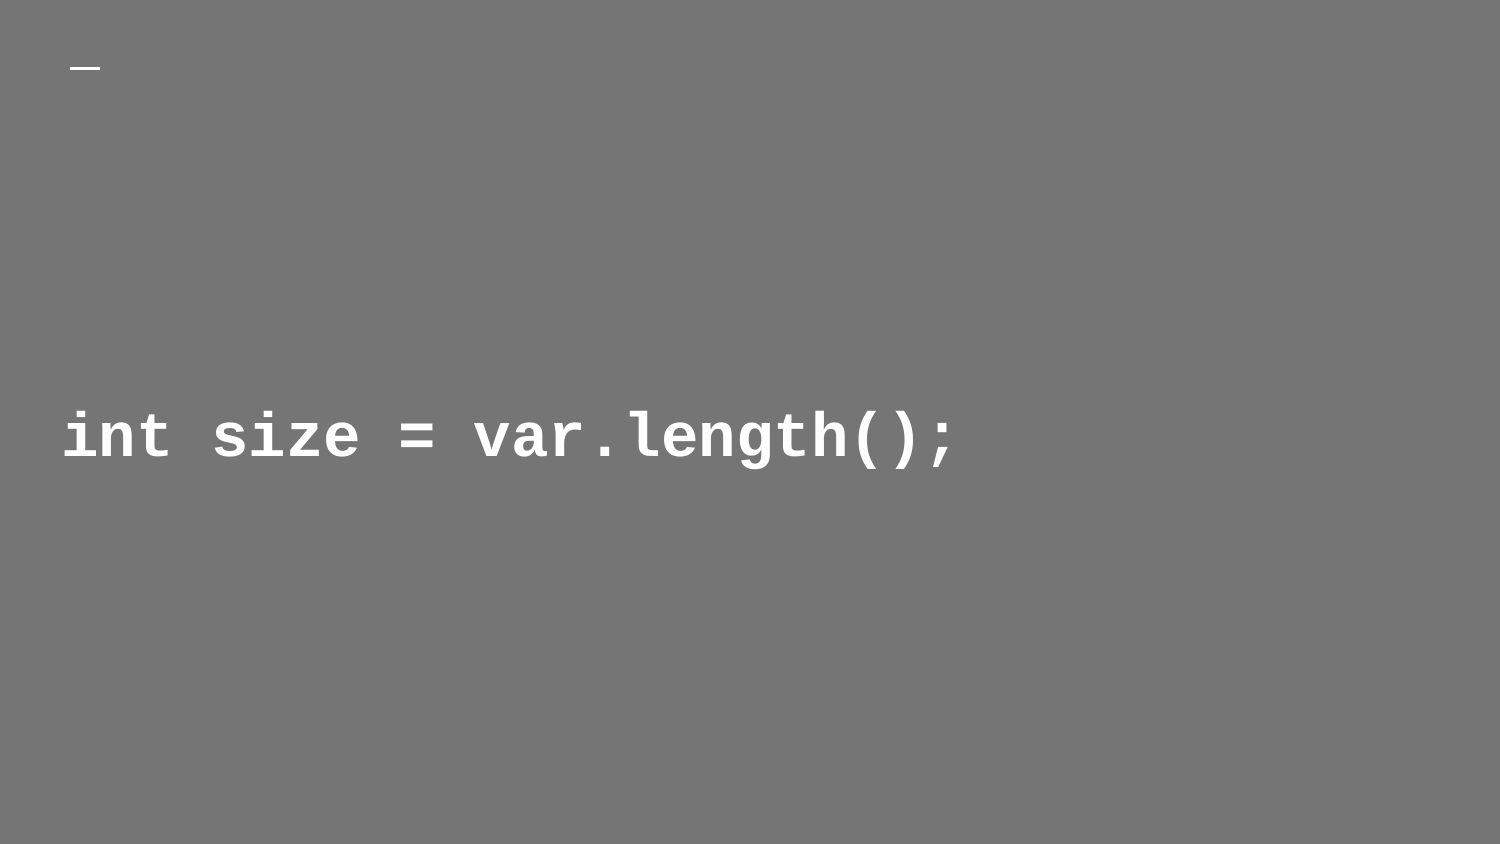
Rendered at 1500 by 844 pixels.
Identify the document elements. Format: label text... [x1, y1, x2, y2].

title int size = var.length(); [46, 116, 1362, 746]
